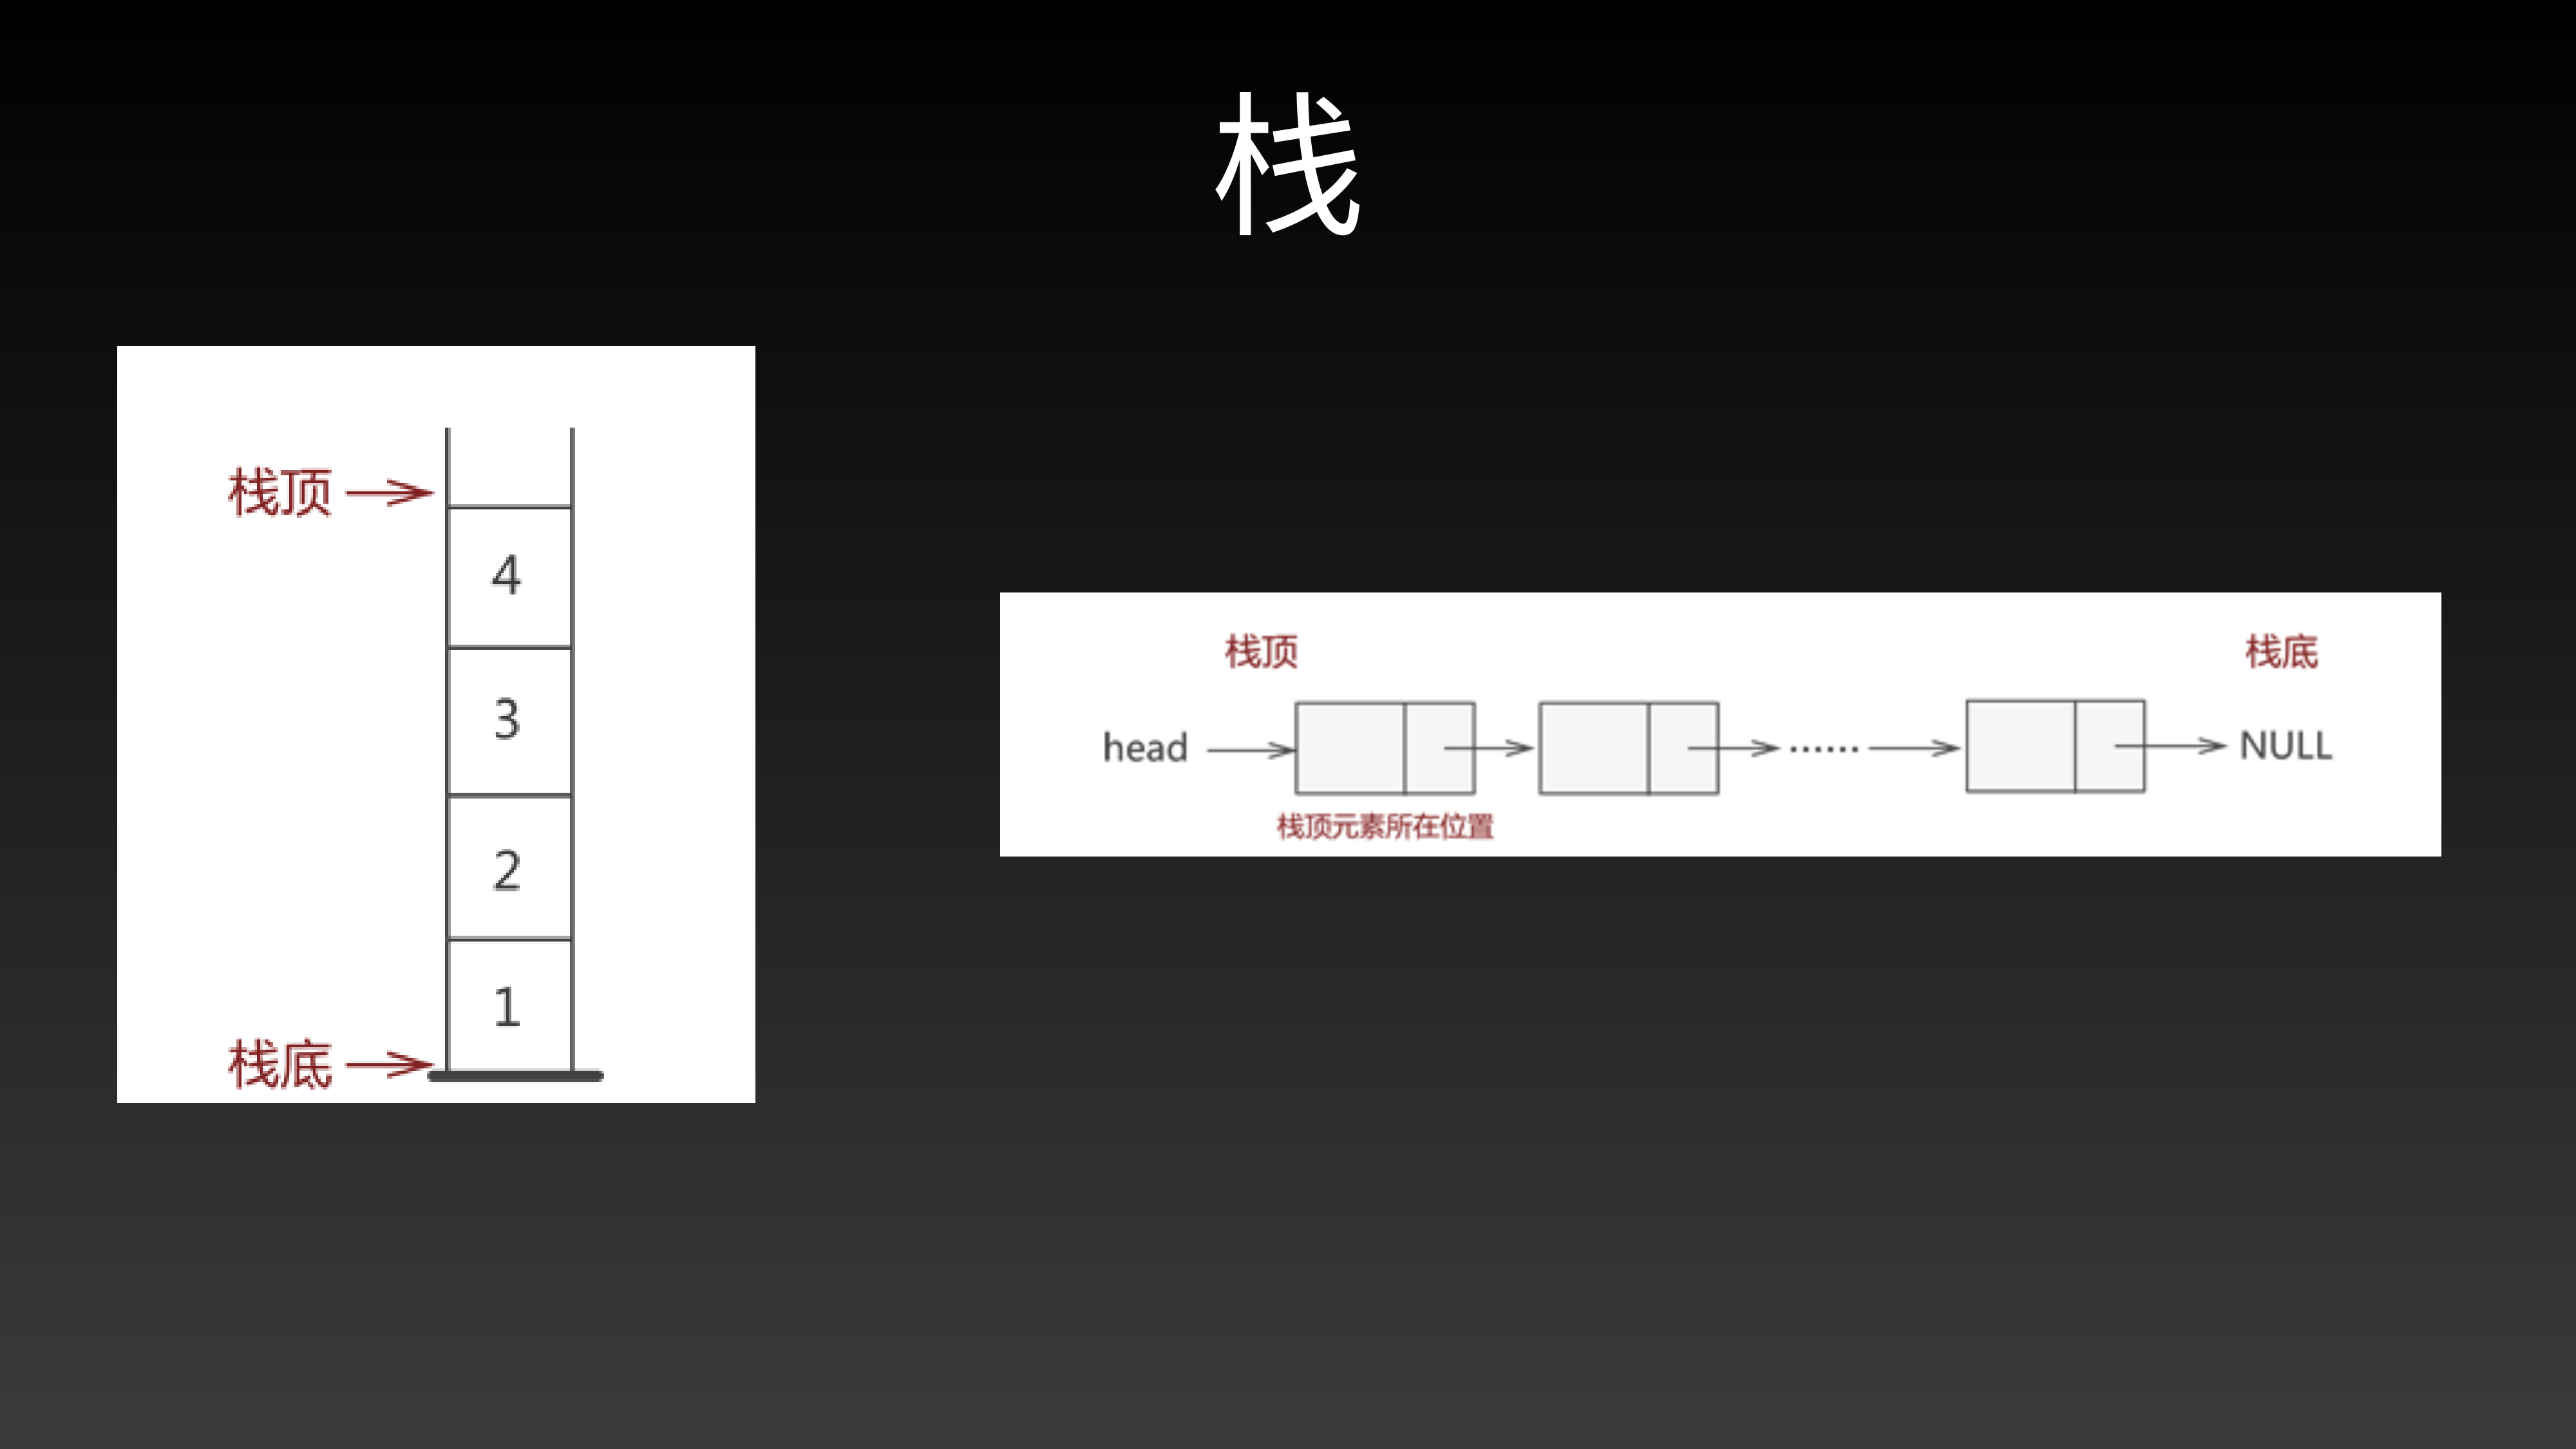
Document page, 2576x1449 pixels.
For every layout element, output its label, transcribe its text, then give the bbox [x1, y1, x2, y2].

picture [1000, 592, 2441, 857]
title 栈 [133, 0, 2443, 263]
picture [117, 346, 755, 1103]
